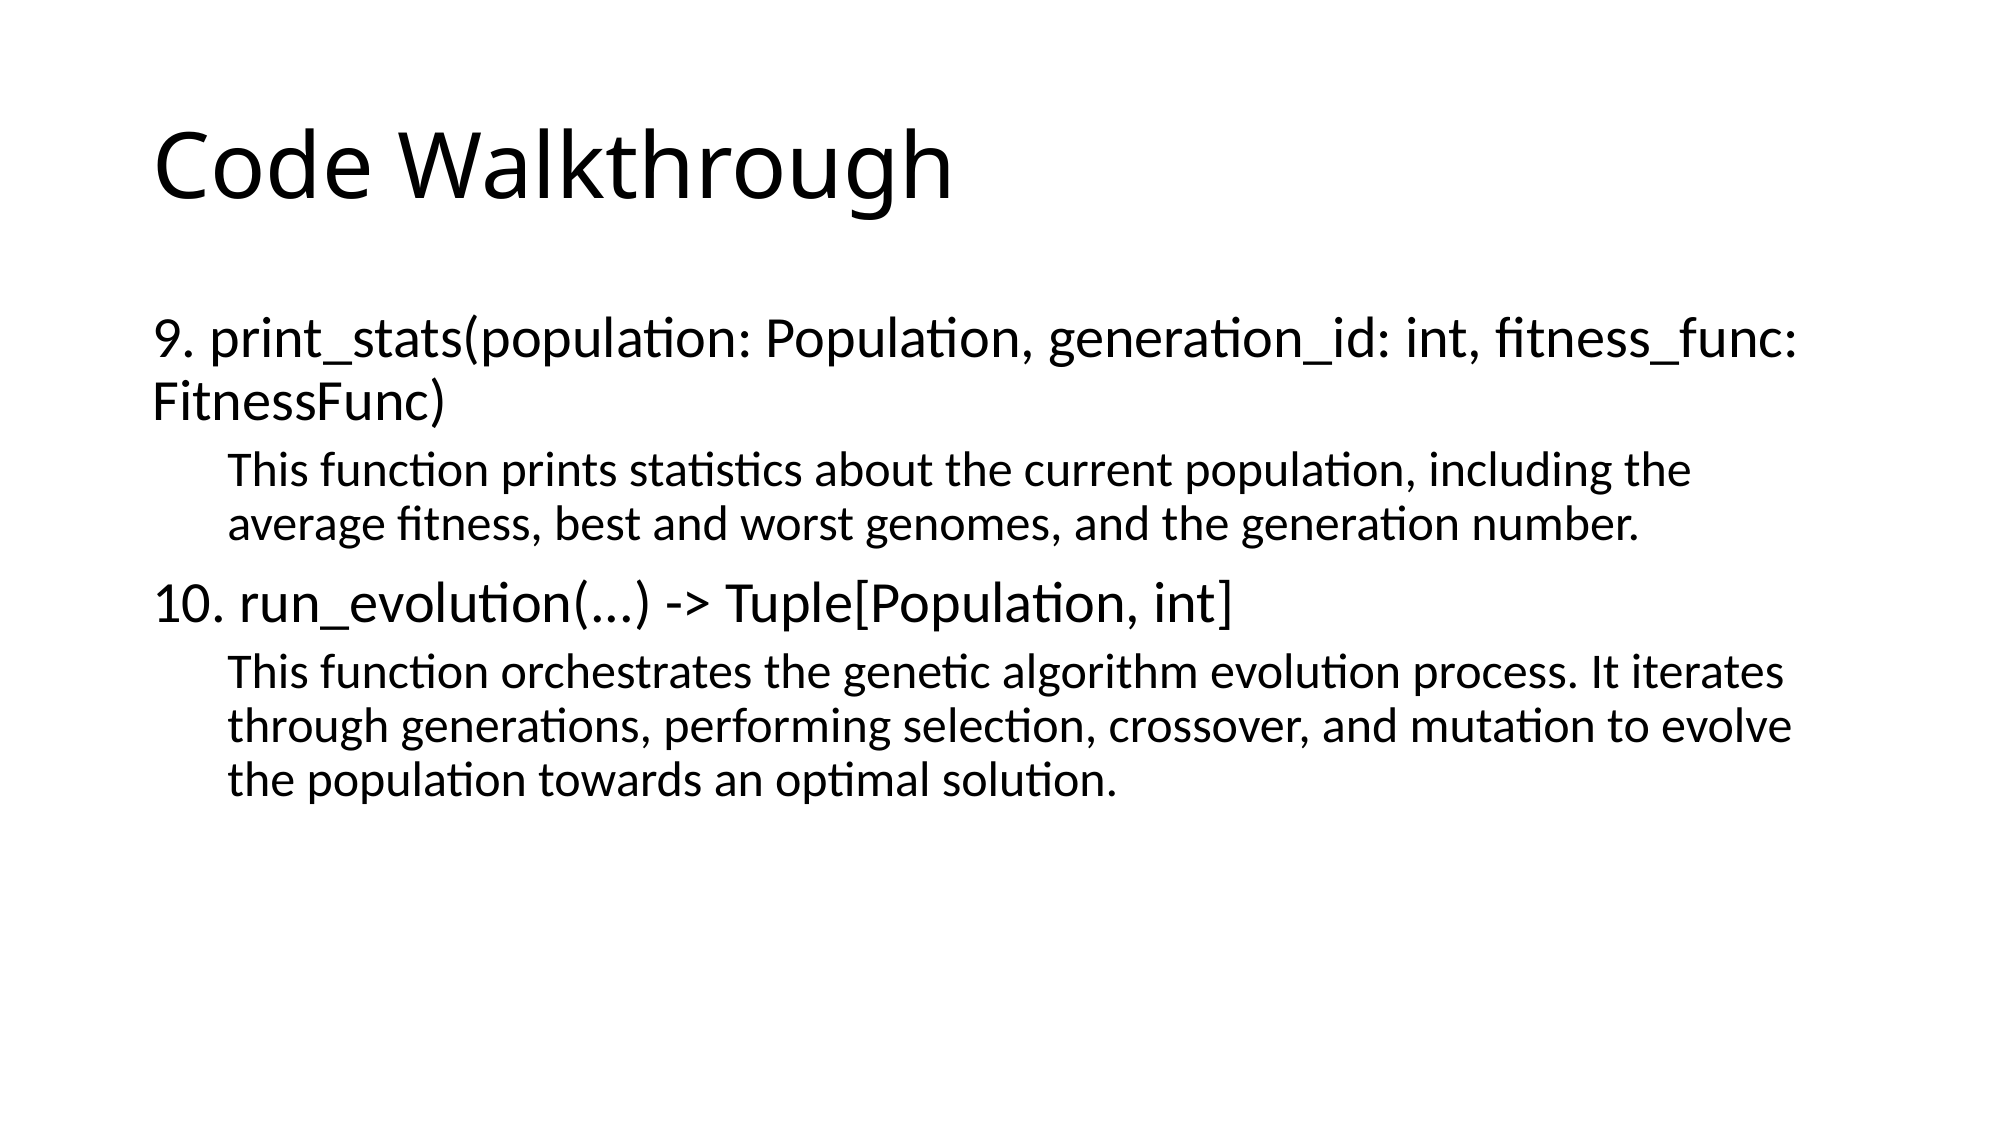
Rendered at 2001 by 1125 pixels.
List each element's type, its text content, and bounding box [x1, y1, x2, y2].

title Code Walkthrough [137, 59, 1863, 278]
list 9. print_stats(population: Population, generation_id: int, fitness_func: FitnessFunc) This function prints statistics about the current population, including the average fitness, best and worst genomes, and the generation number. 10. run_evolution(...) -> Tuple[Population, int] This function orchestrates the genetic algorithm evolution process. It iterates through generations, performing selection, crossover, and mutation to evolve the population towards an optimal solution. [137, 299, 1863, 1014]
